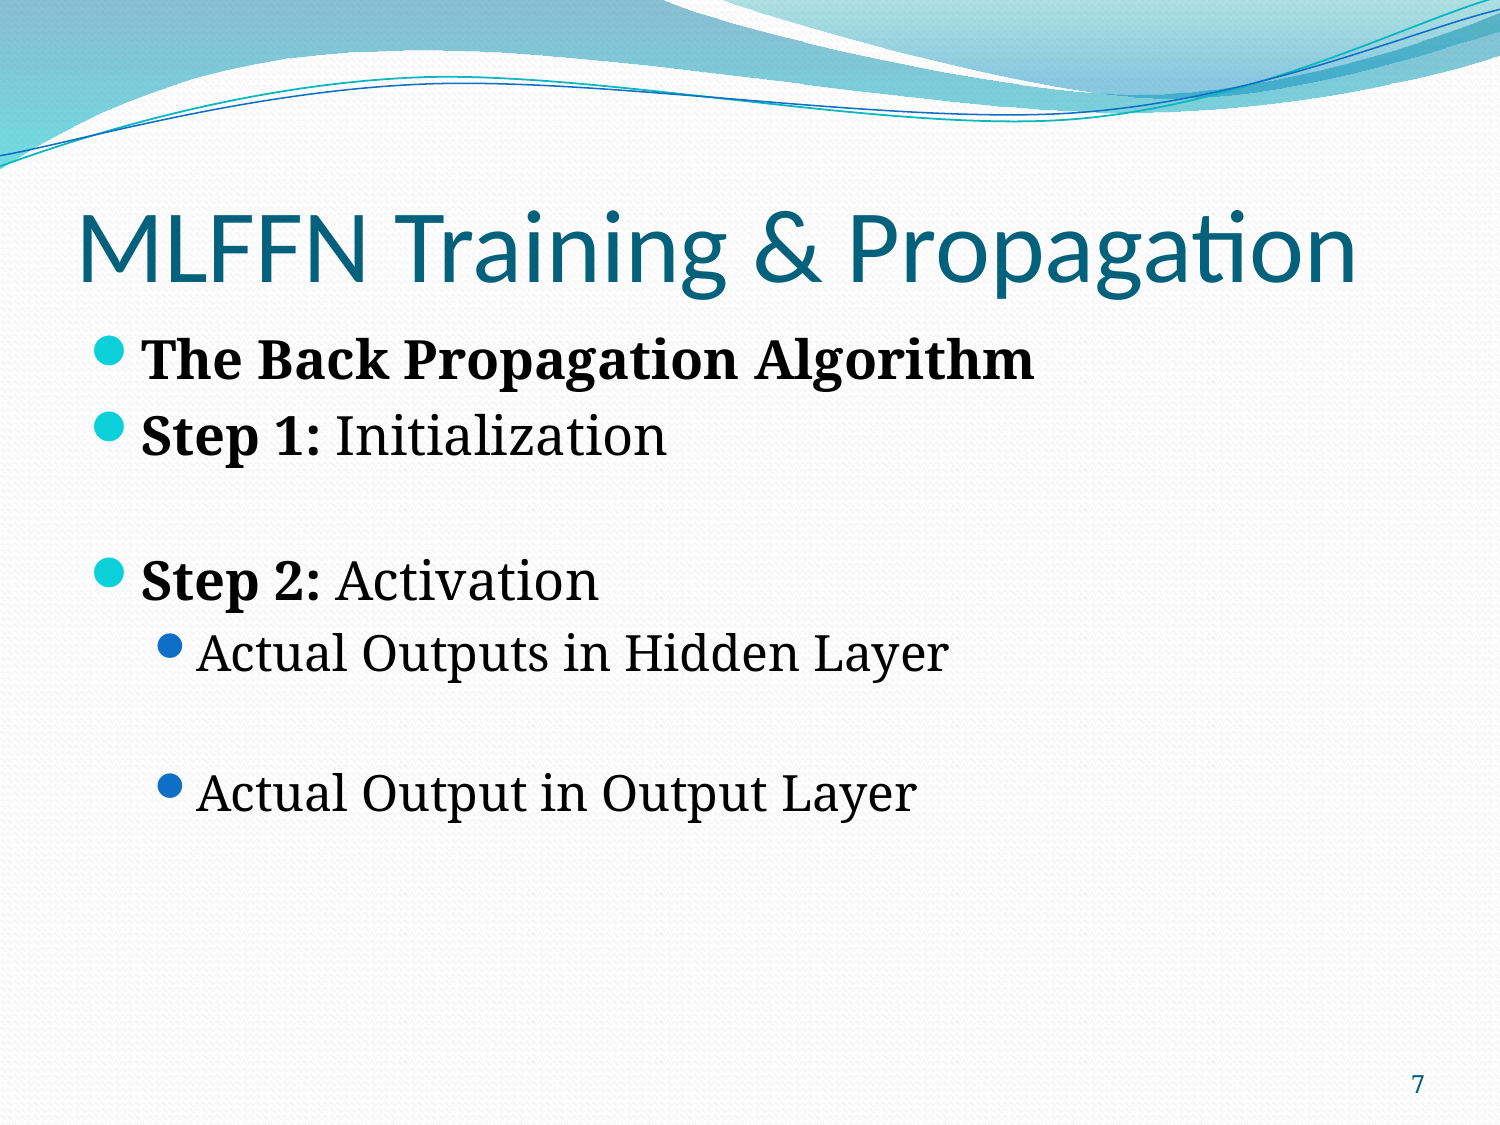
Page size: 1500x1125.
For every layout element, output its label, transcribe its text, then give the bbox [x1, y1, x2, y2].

slide_number 7 [1299, 1042, 1425, 1103]
title MLFFN Training & Propagation [75, 115, 1425, 303]
